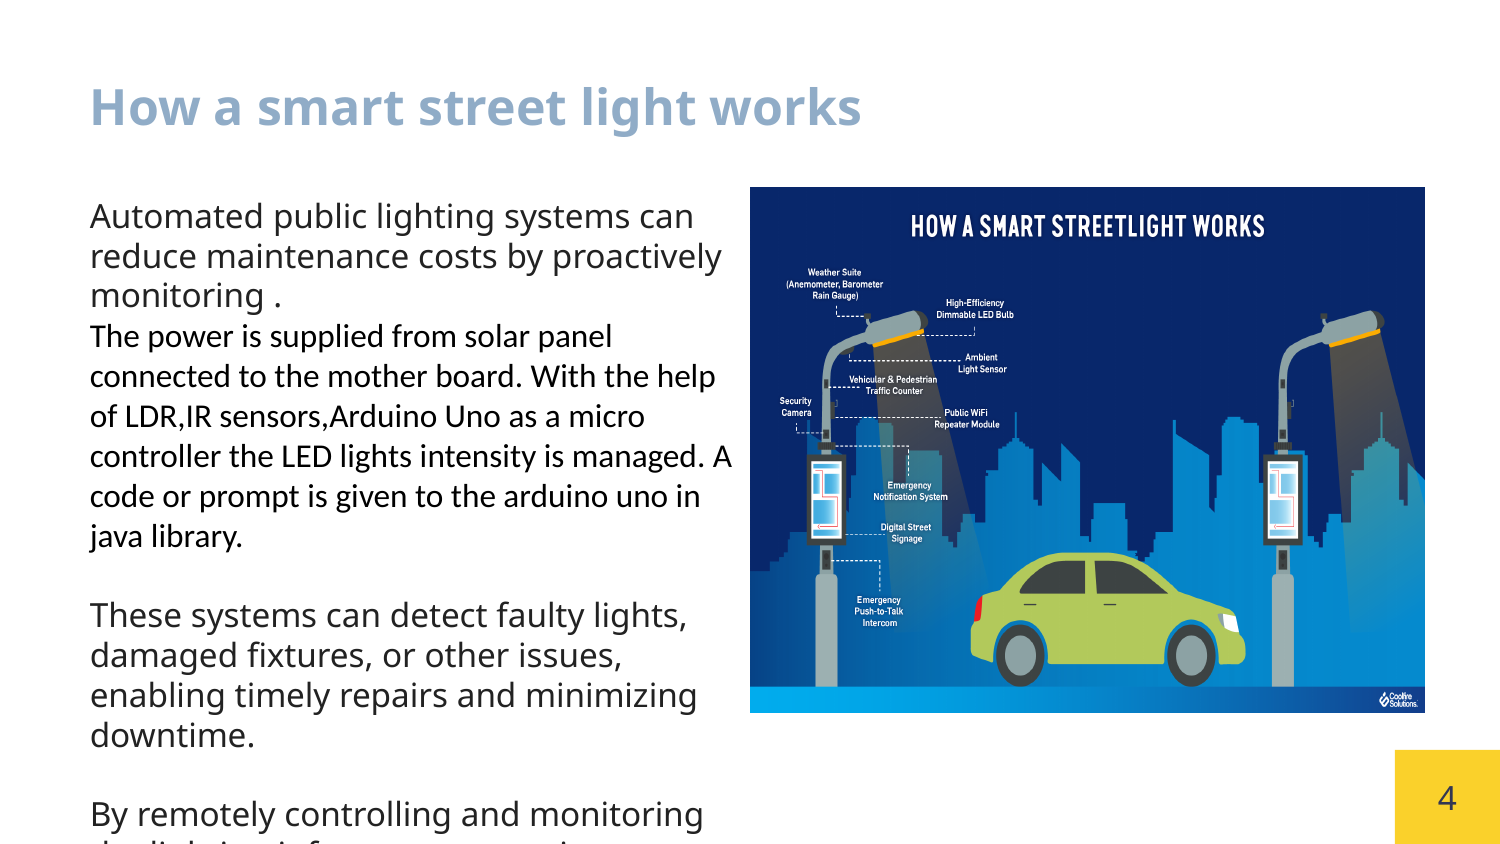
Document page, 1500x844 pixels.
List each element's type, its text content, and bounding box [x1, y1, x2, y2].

text_box 4 [1394, 749, 1500, 844]
text_box Automated public lighting systems can reduce maintenance costs by proactively monitoring . The power is supplied from solar panel connected to the mother board. With the help of LDR,IR sensors,Arduino Uno as a micro controller the LED lights intensity is managed. A code or prompt is given to the arduino uno in java library. These systems can detect faulty lights, damaged fixtures, or other issues, enabling timely repairs and minimizing downtime. By remotely controlling and monitoring the lighting infrastructure, maintenance teams can be more efficient and responsive, reducing overall maintenance expenses. [74, 187, 749, 713]
picture [749, 187, 1425, 713]
text_box How a smart street light works [74, 37, 1425, 173]
